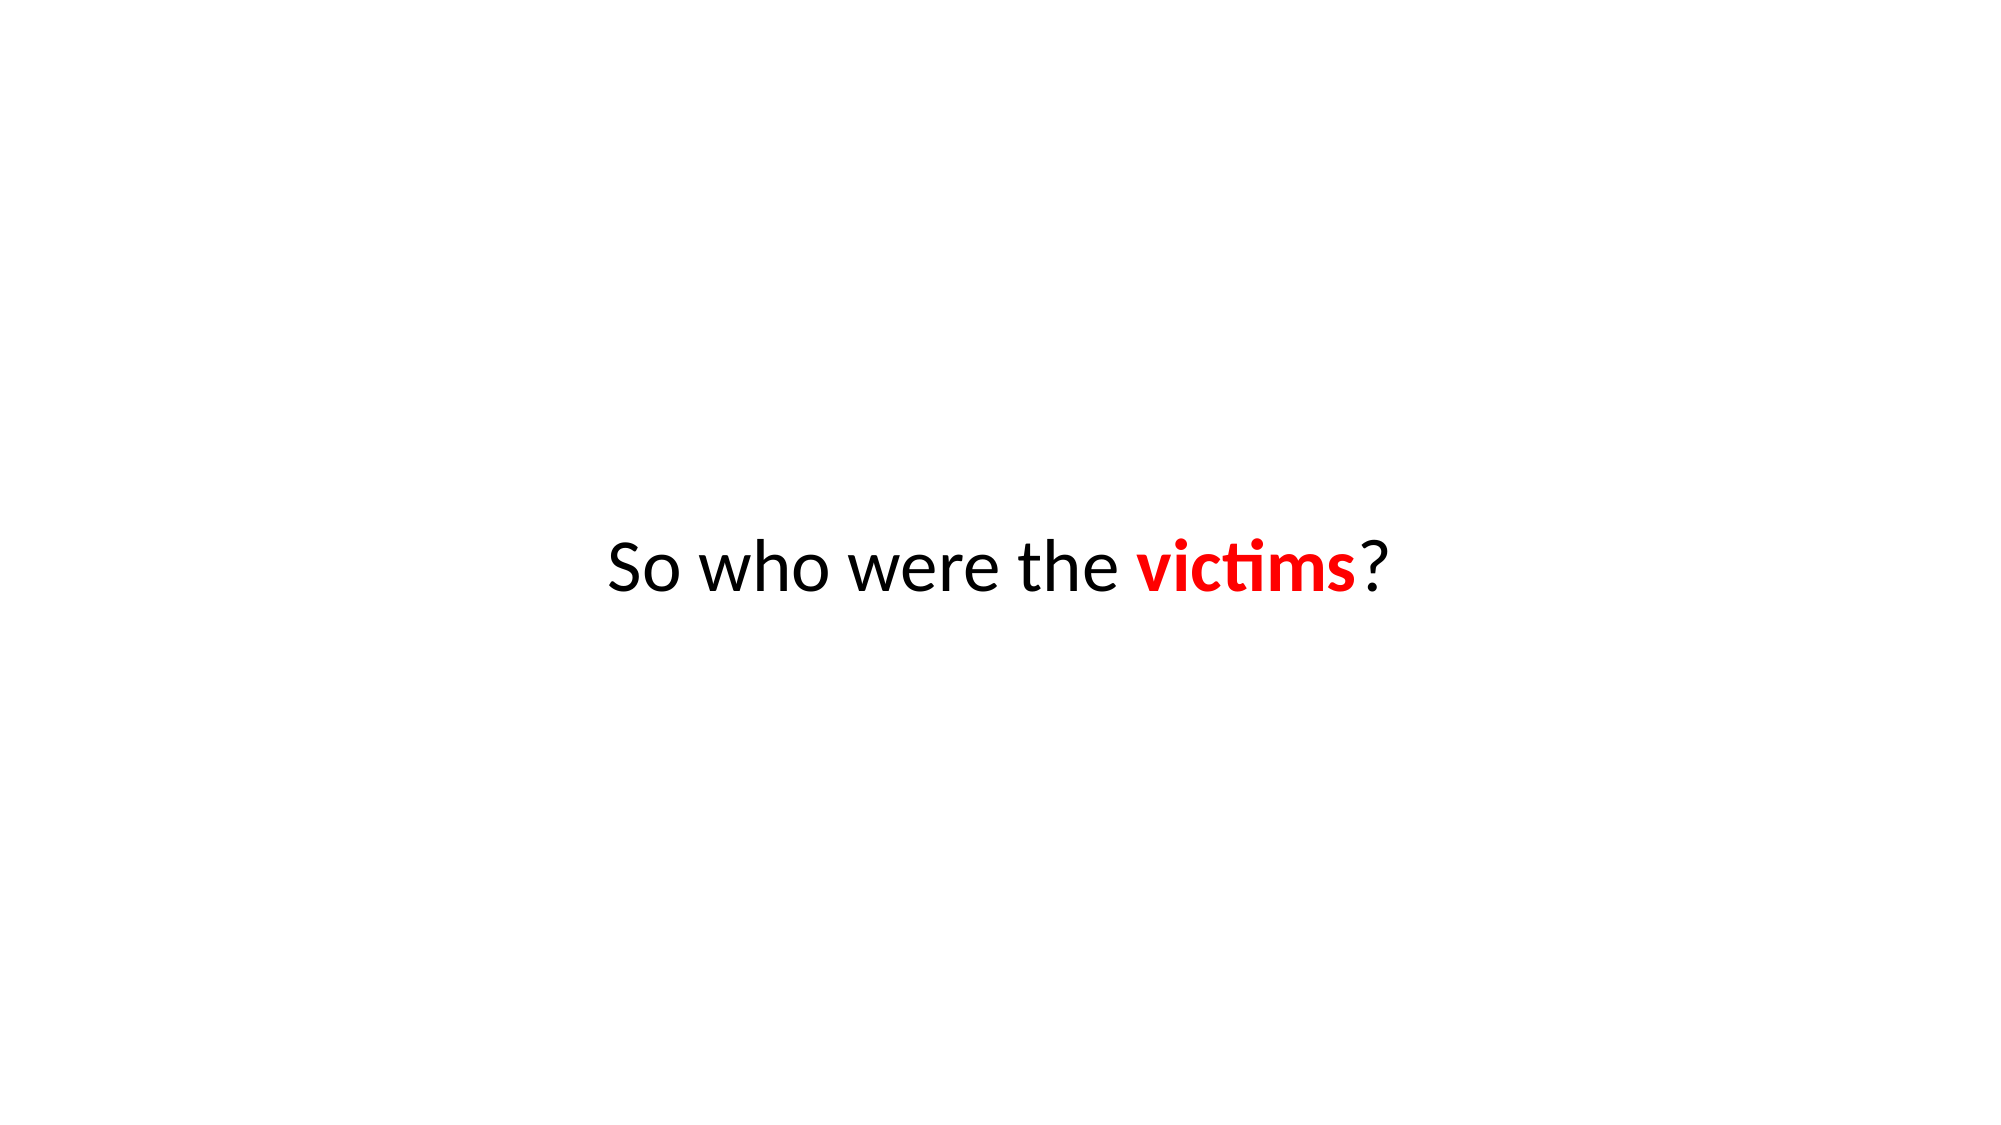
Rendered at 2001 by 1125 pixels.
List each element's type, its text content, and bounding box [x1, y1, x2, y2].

text_box So who were the victims? [385, 509, 1615, 615]
